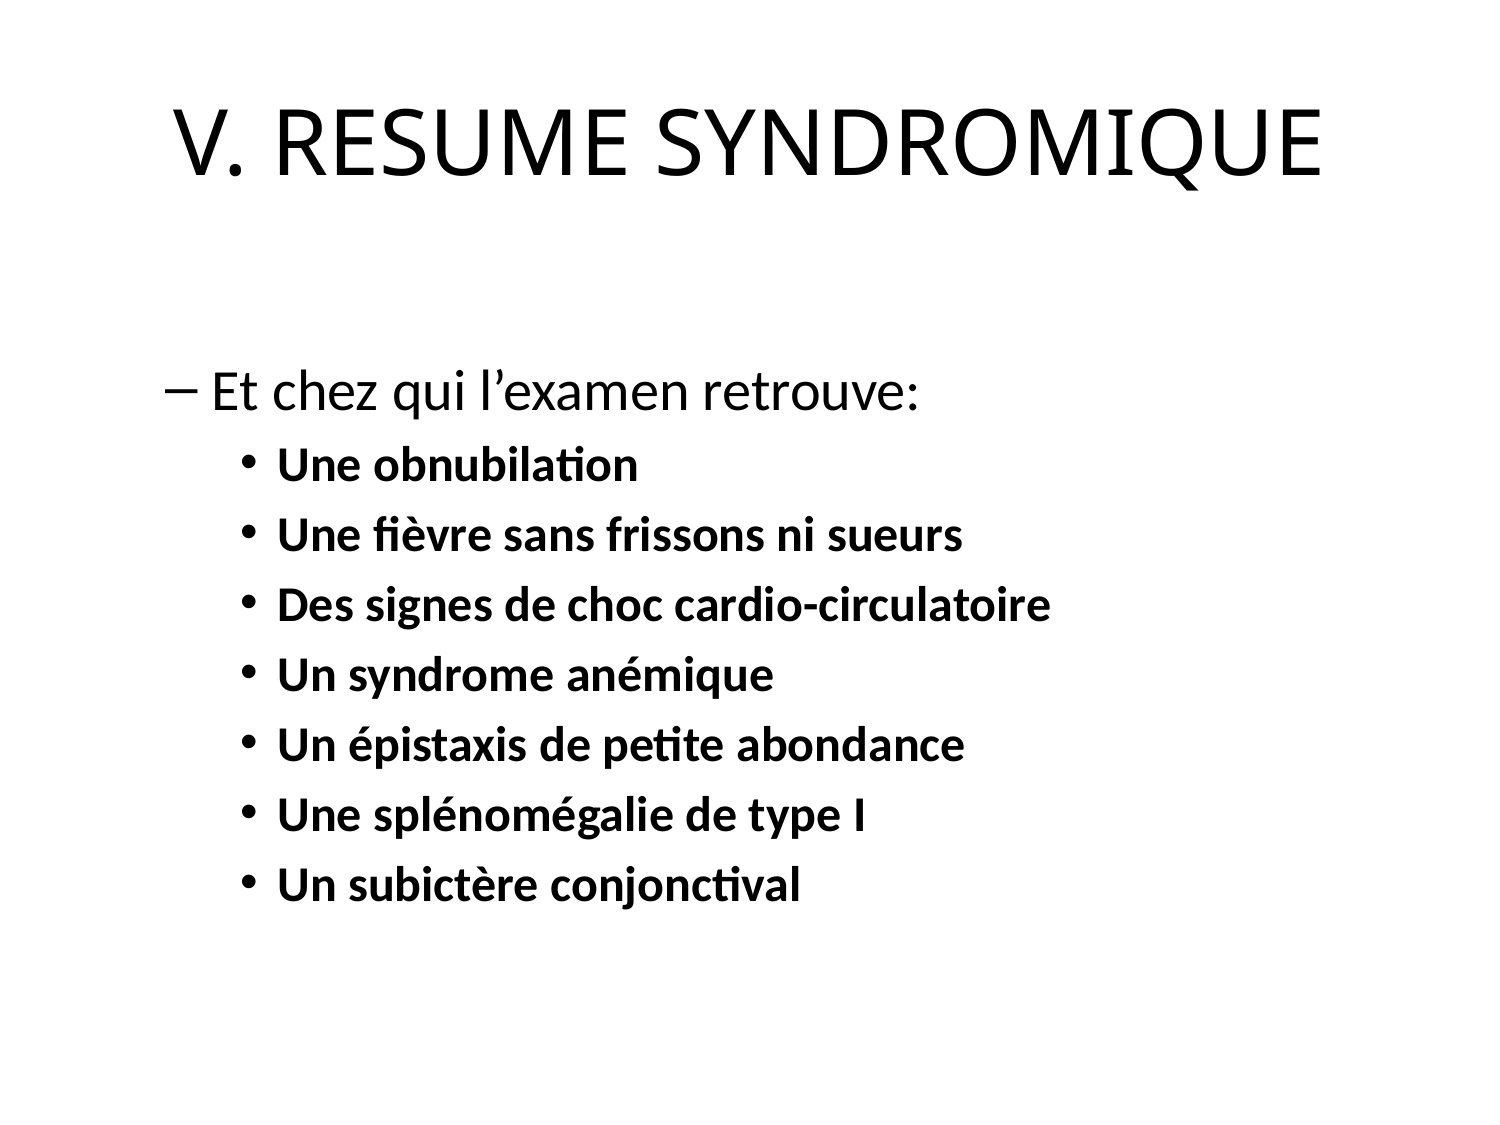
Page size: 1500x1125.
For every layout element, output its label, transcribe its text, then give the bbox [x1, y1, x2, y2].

title V. RESUME SYNDROMIQUE [75, 45, 1425, 233]
list Et chez qui l’examen retrouve: Une obnubilation Une fièvre sans frissons ni sueurs Des signes de choc cardio-circulatoire Un syndrome anémique Un épistaxis de petite abondance Une splénomégalie de type I Un subictère conjonctival [75, 262, 1425, 1005]
